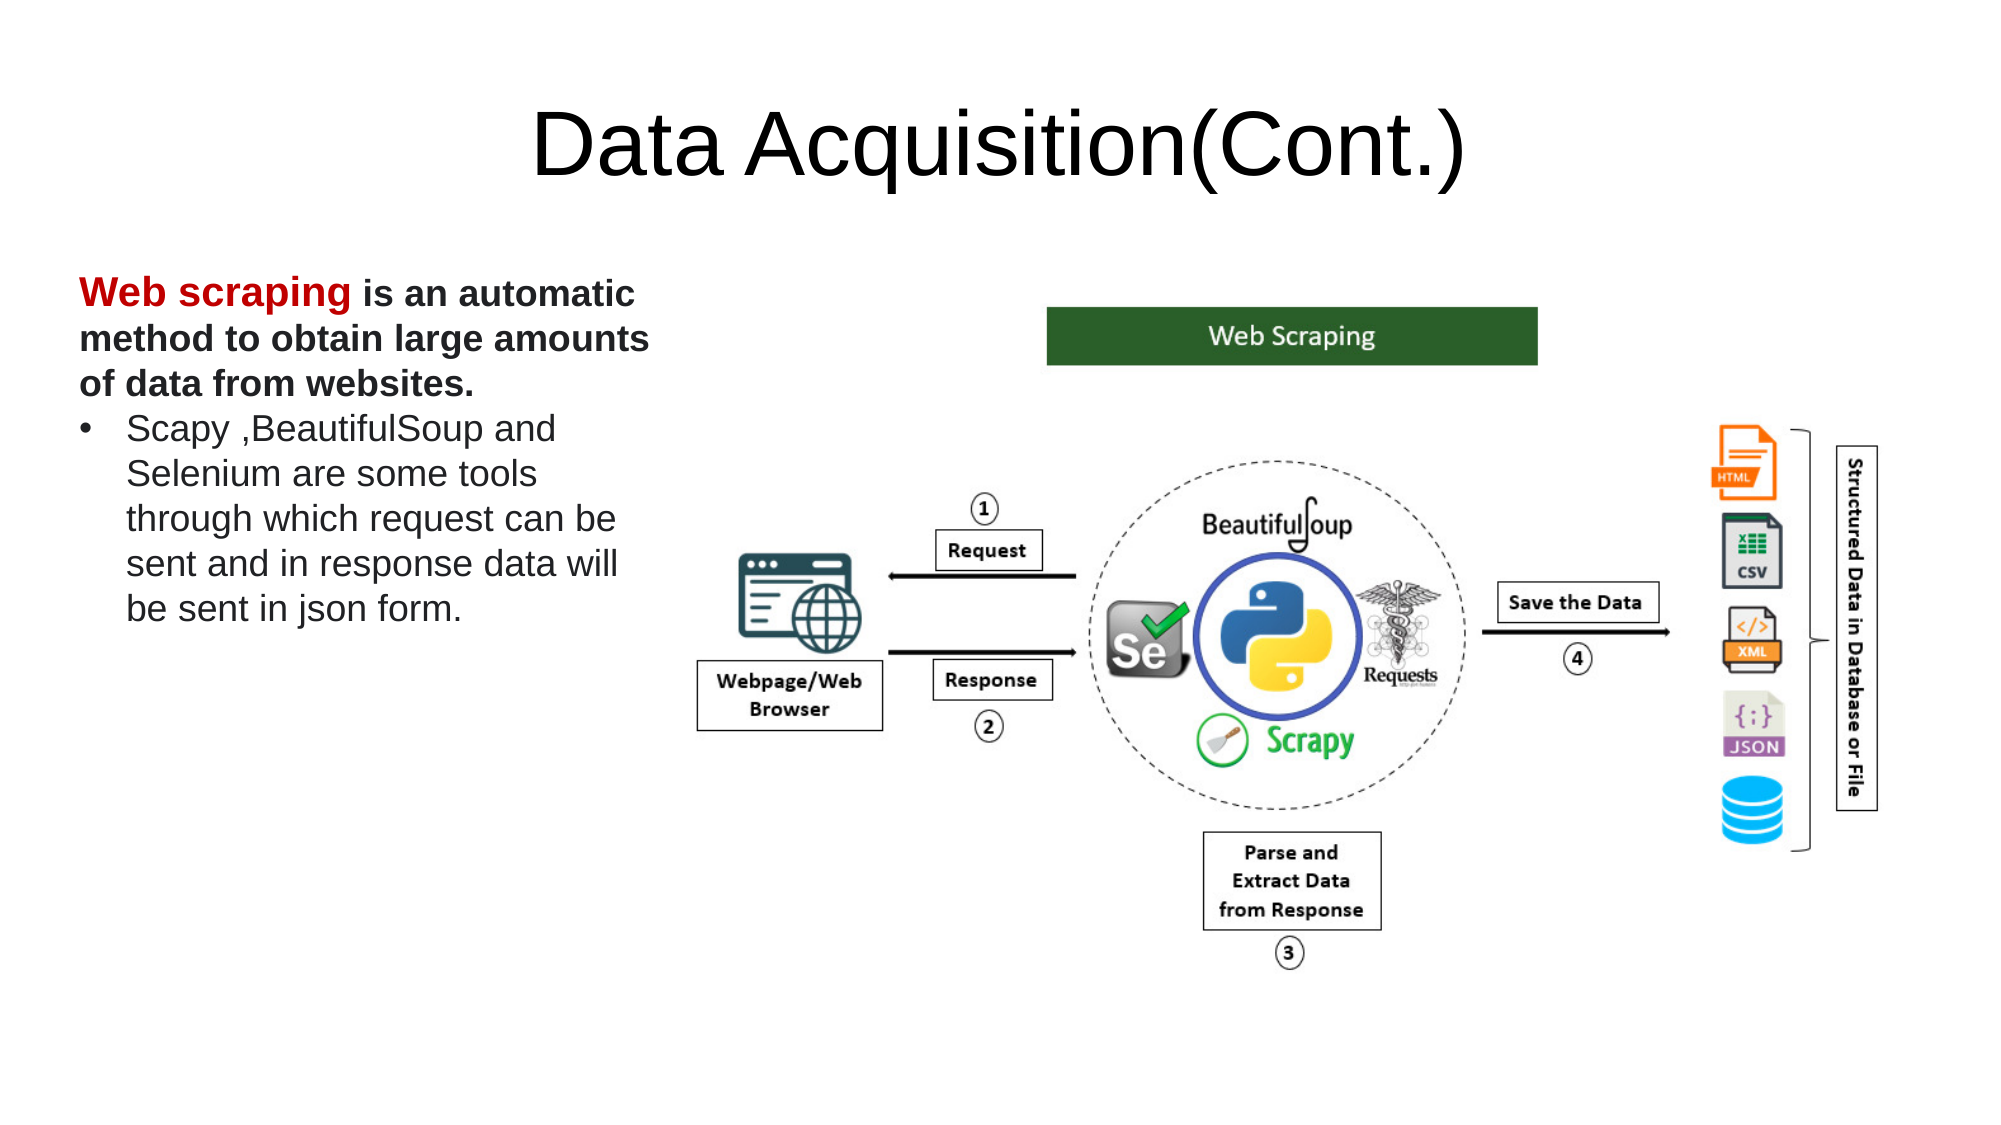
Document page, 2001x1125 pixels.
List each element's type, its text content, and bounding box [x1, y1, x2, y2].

text_box Web scraping is an automatic method to obtain large amounts of data from websites. Scapy ,BeautifulSoup and Selenium are some tools through which request can be sent and in response data will be sent in json form. [64, 257, 684, 682]
title Data Acquisition(Cont.) [99, 44, 1901, 233]
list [655, 283, 1925, 998]
